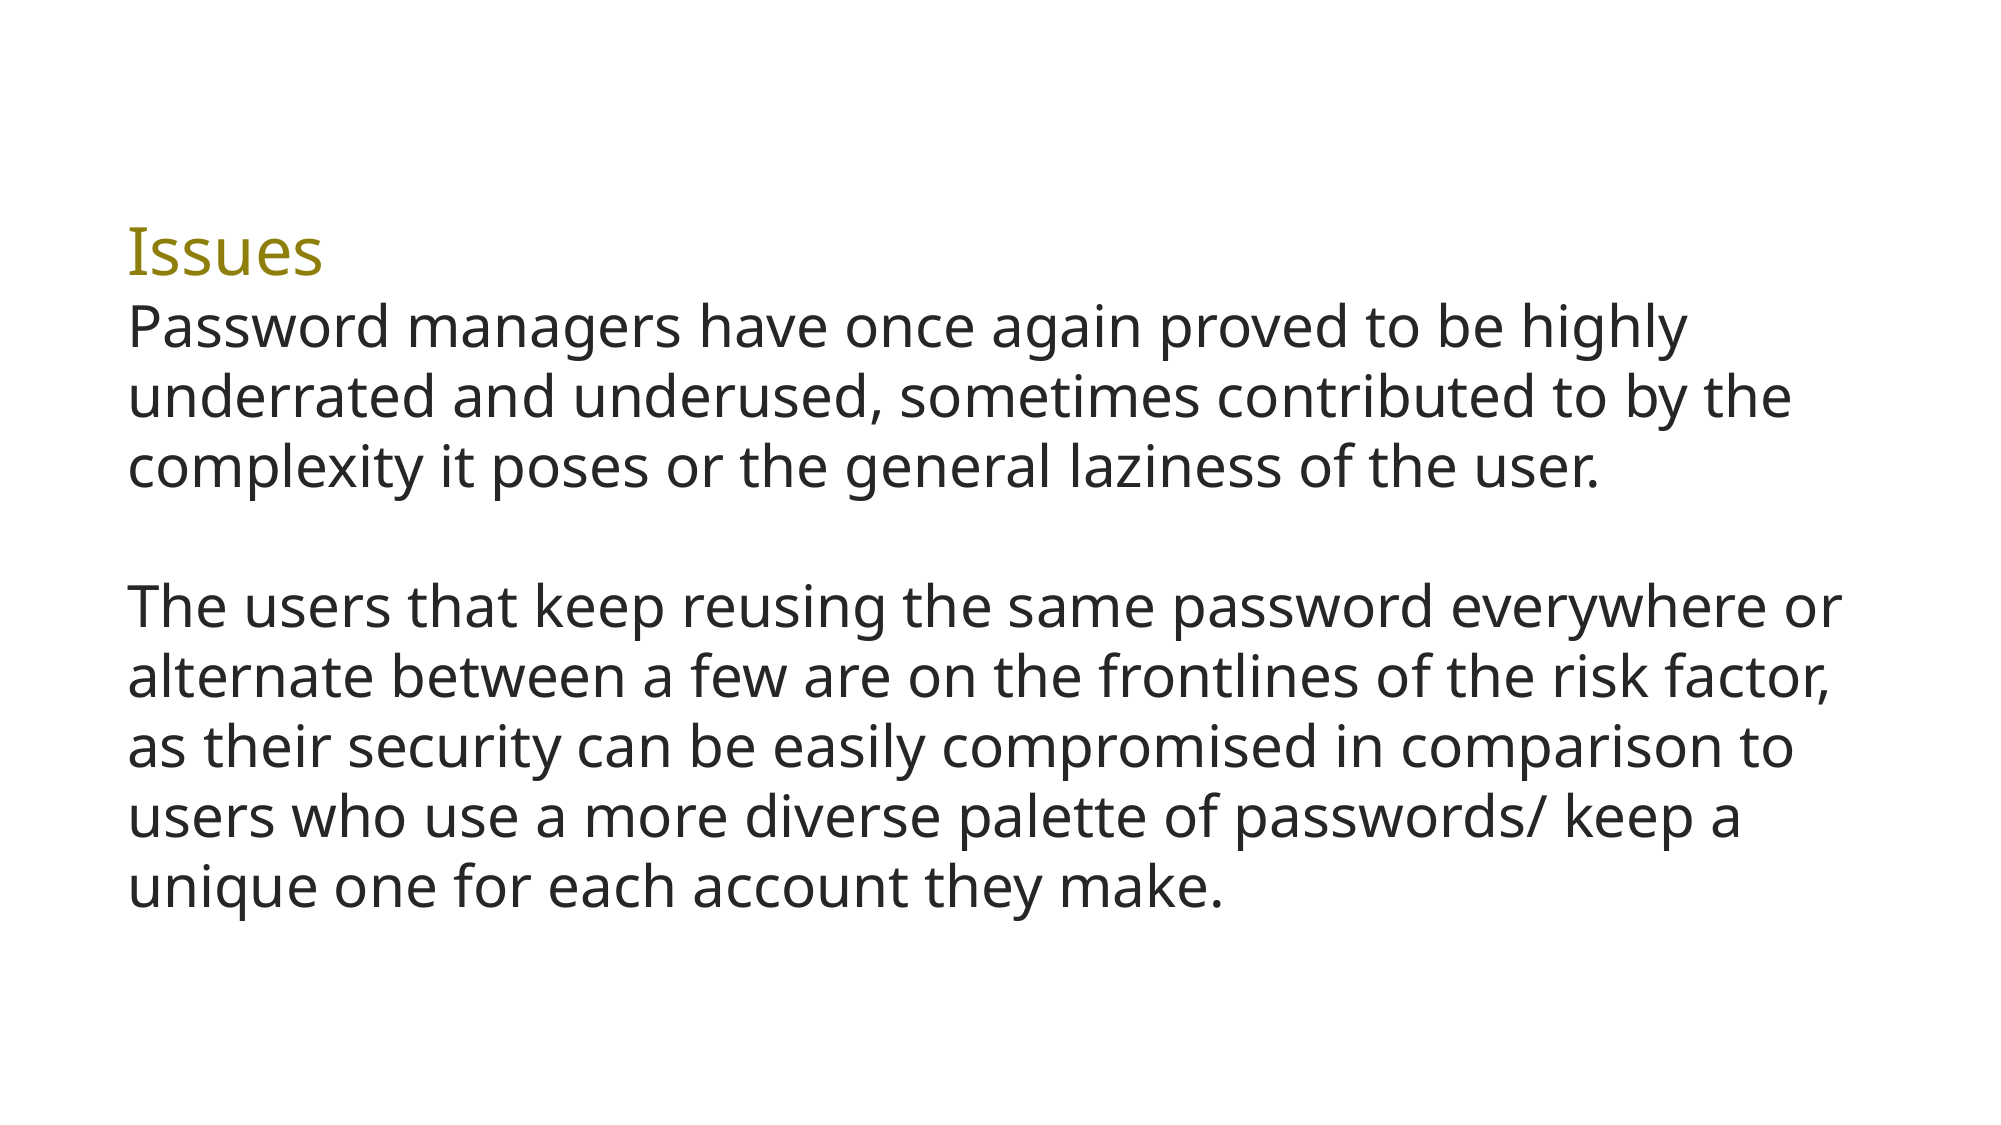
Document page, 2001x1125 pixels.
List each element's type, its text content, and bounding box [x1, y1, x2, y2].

text_box Issues Password managers have once again proved to be highly underrated and underused, sometimes contributed to by the complexity it poses or the general laziness of the user. The users that keep reusing the same password everywhere or alternate between a few are on the frontlines of the risk factor, as their security can be easily compromised in comparison to users who use a more diverse palette of passwords/ keep a unique one for each account they make. [112, 201, 1888, 926]
